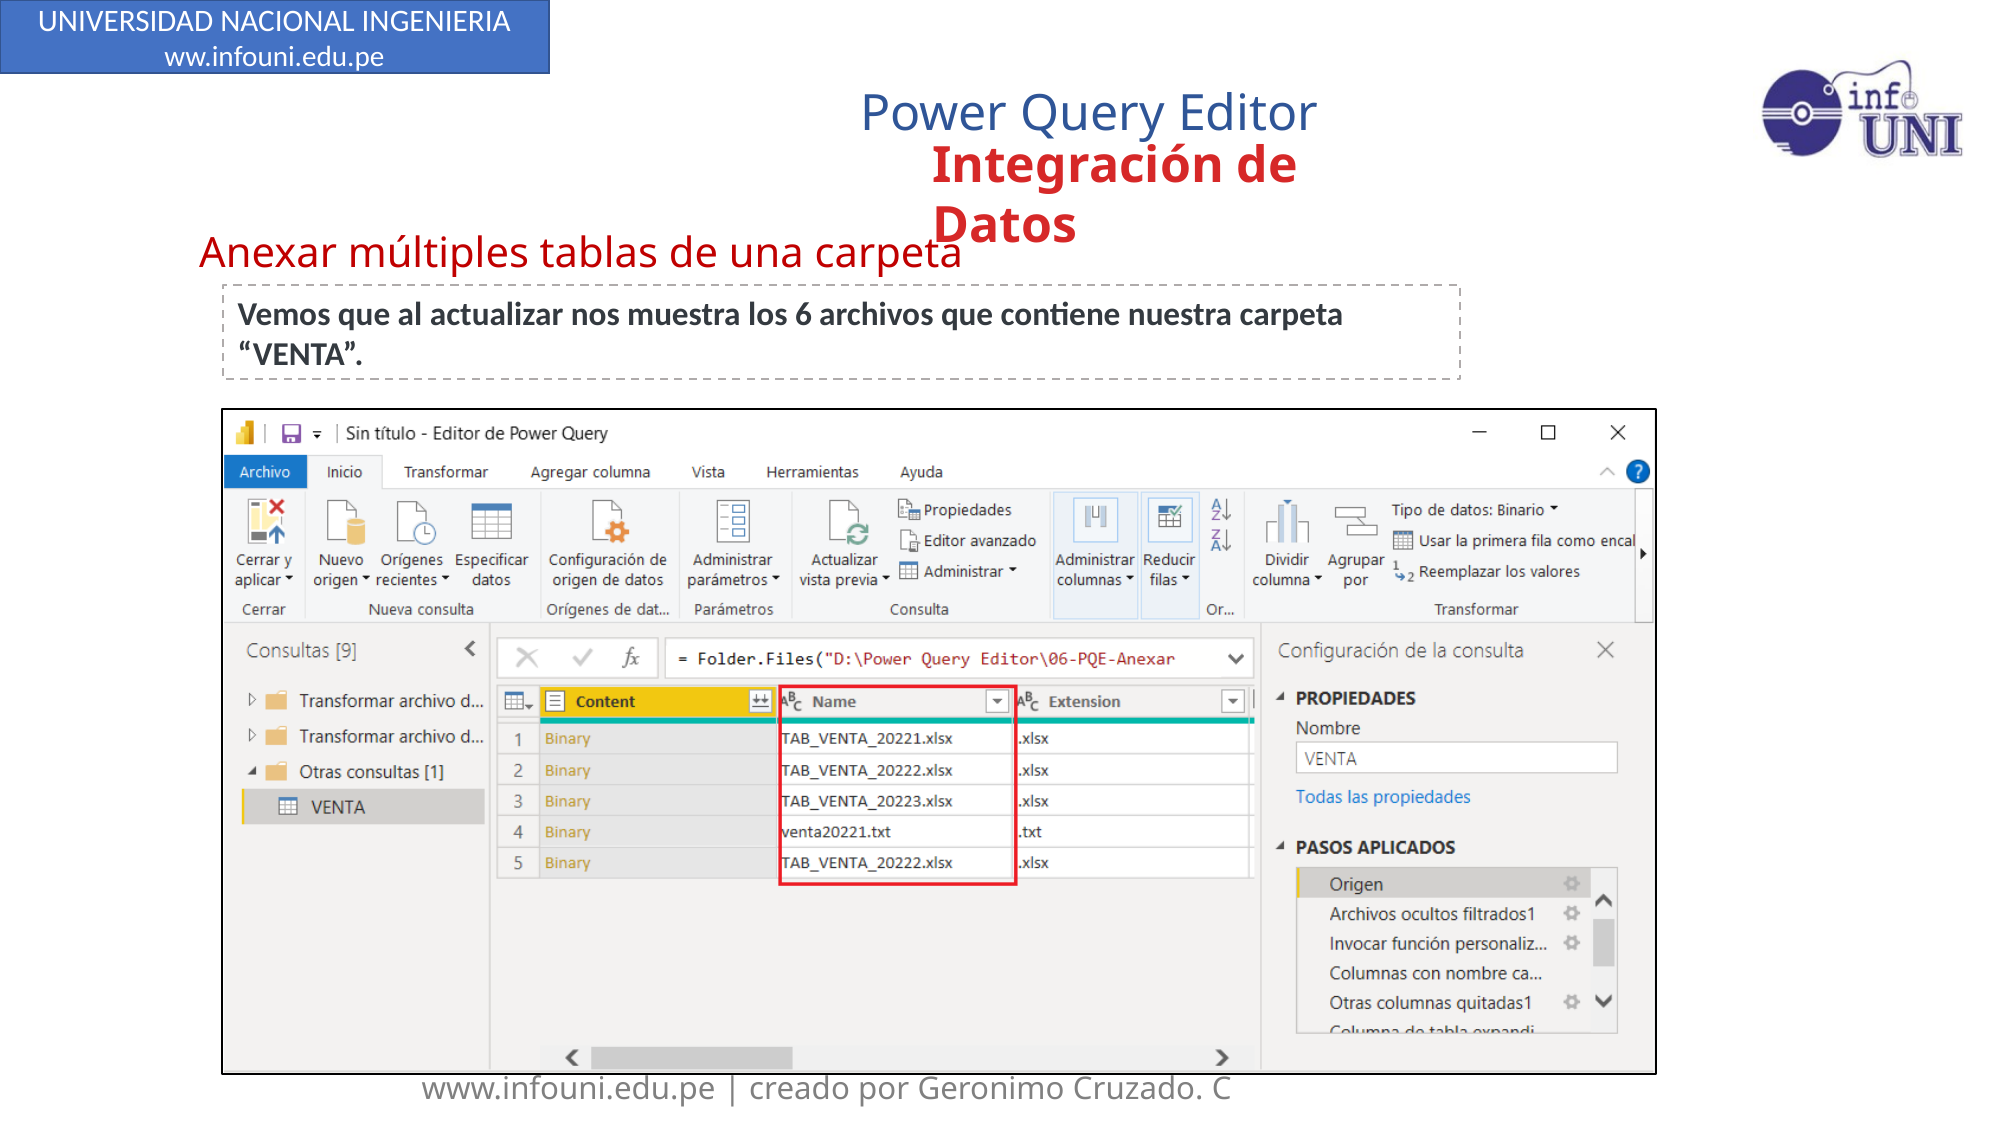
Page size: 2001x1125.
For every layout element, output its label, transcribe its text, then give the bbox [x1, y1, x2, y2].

picture [1753, 0, 1972, 218]
text_box UNIVERSIDAD NACIONAL INGENIERIA ww.infouni.edu.pe [0, 0, 550, 74]
text_box www.infouni.edu.pe | creado por Geronimo Cruzado. C [406, 1075, 1307, 1114]
text_box Anexar múltiples tablas de una carpeta [184, 217, 1307, 283]
text_box Integración de Datos [917, 124, 1386, 260]
text_box Vemos que al actualizar nos muestra los 6 archivos que contiene nuestra carpeta “VENTA”. [222, 284, 1461, 380]
text_box Power Query Editor [549, 72, 1630, 148]
picture [223, 410, 1656, 1073]
